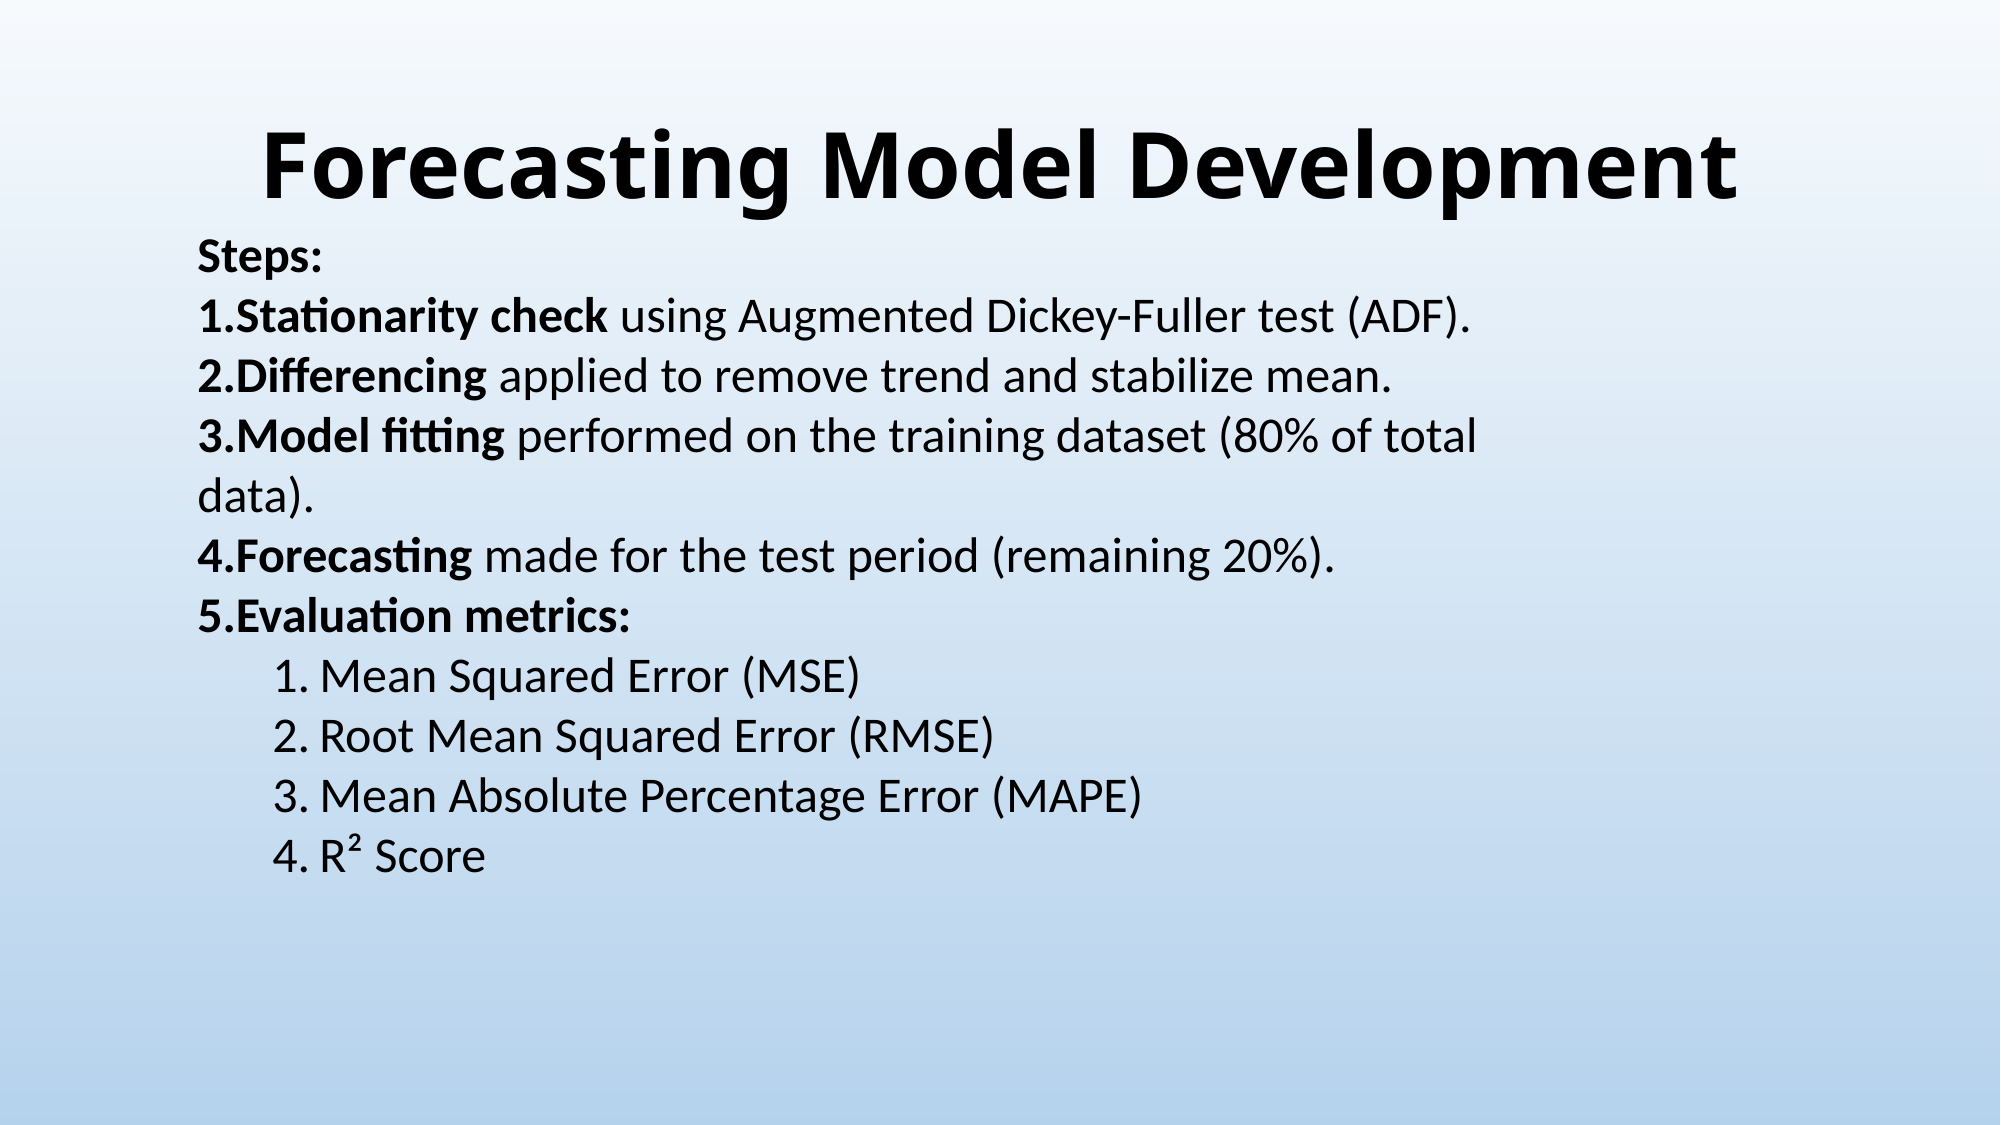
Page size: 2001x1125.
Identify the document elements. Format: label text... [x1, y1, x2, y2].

title Forecasting Model Development [137, 59, 1863, 278]
text_box Steps: Stationarity check using Augmented Dickey-Fuller test (ADF). Differencing applied to remove trend and stabilize mean. Model fitting performed on the training dataset (80% of total data). Forecasting made for the test period (remaining 20%). Evaluation metrics: Mean Squared Error (MSE) Root Mean Squared Error (RMSE) Mean Absolute Percentage Error (MAPE) R² Score [182, 215, 1558, 891]
